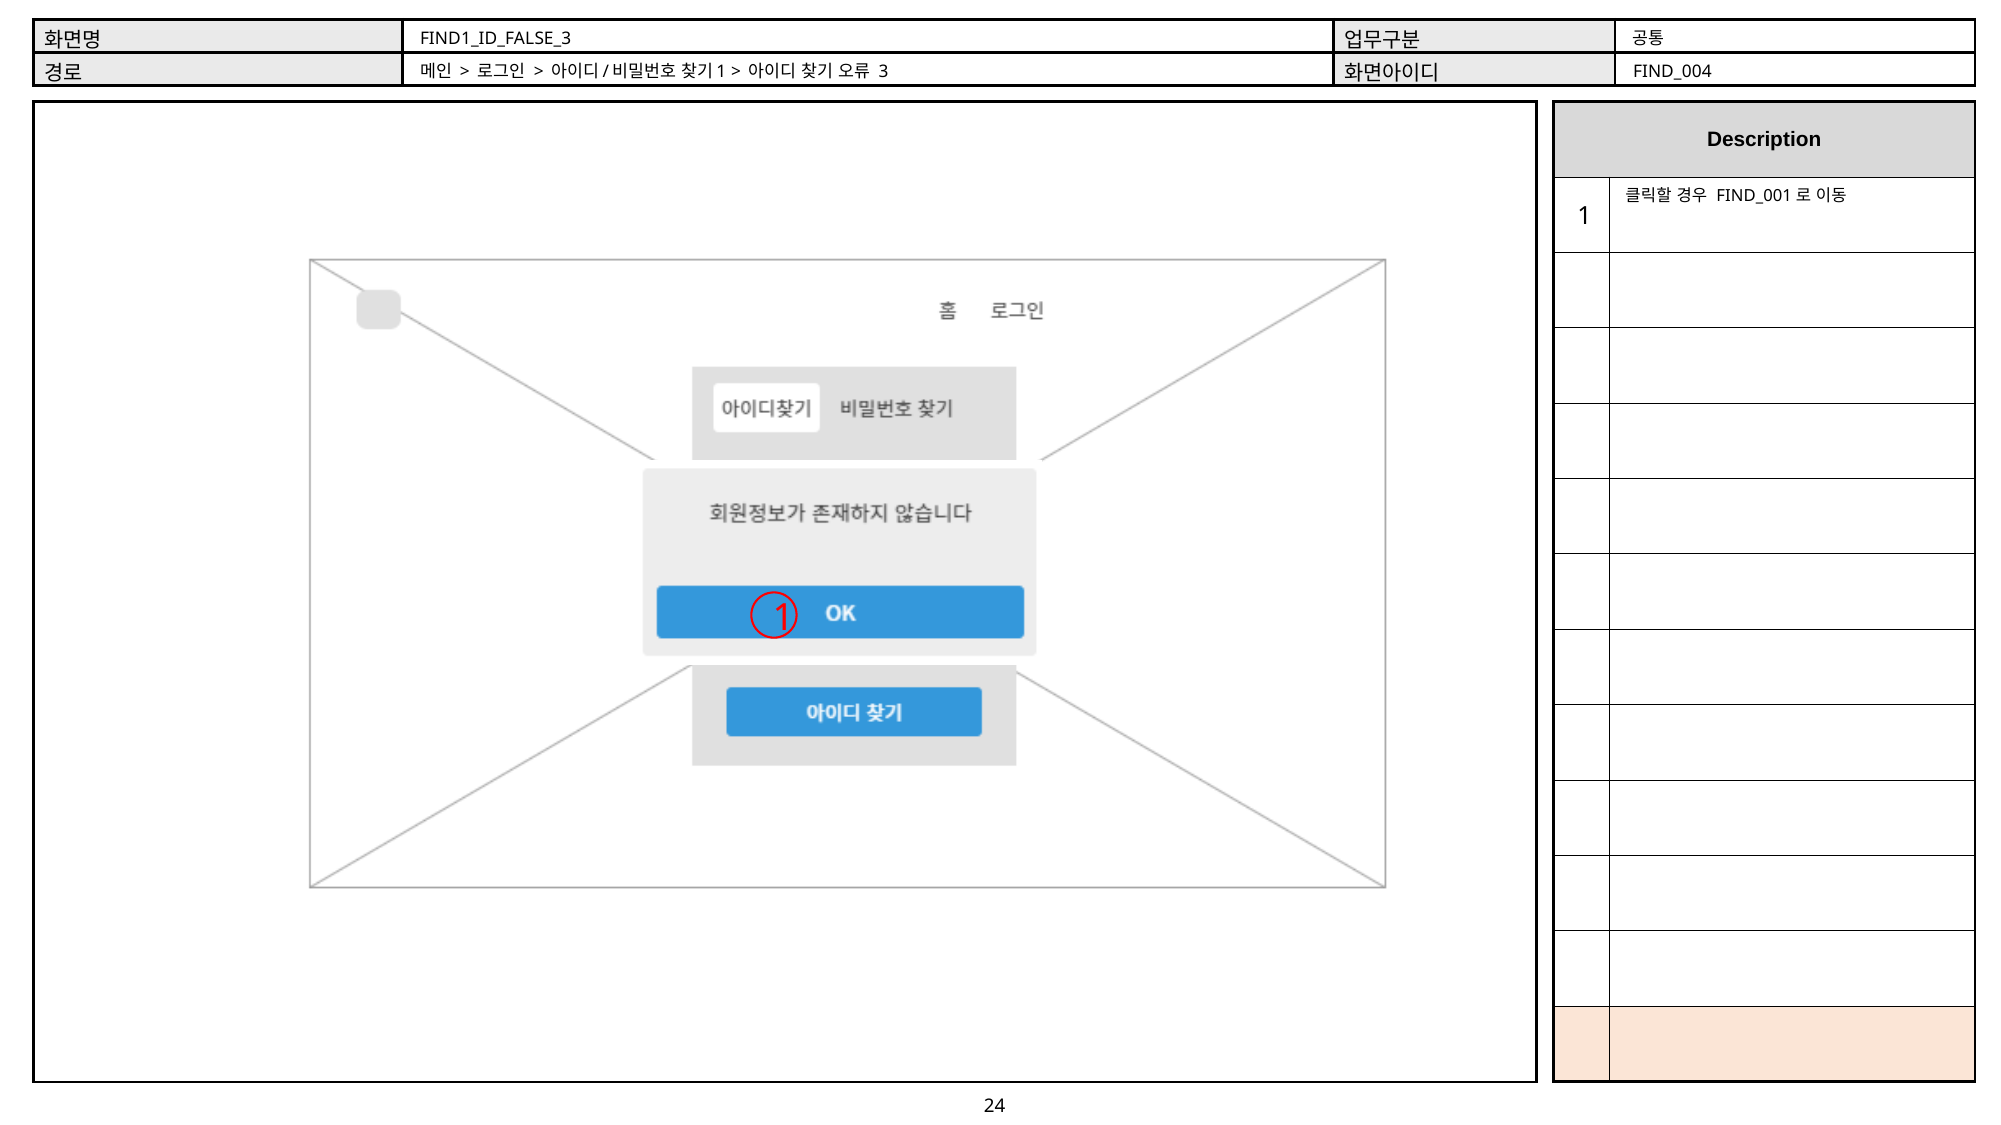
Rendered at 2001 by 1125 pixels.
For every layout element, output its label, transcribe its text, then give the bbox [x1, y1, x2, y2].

picture [298, 251, 1398, 905]
text_box 클릭할 경우 FIND_001로 이동 [1610, 177, 1959, 213]
list 공통 [1617, 22, 1975, 56]
list FIND_004 [1618, 55, 1976, 89]
list 메인 > 로그인 > 아이디/비밀번호 찾기1 > 아이디 찾기 오류 3 [404, 54, 1331, 89]
list FIND1_ID_FALSE_3 [404, 22, 1331, 54]
text_box 1 [1562, 192, 1602, 237]
